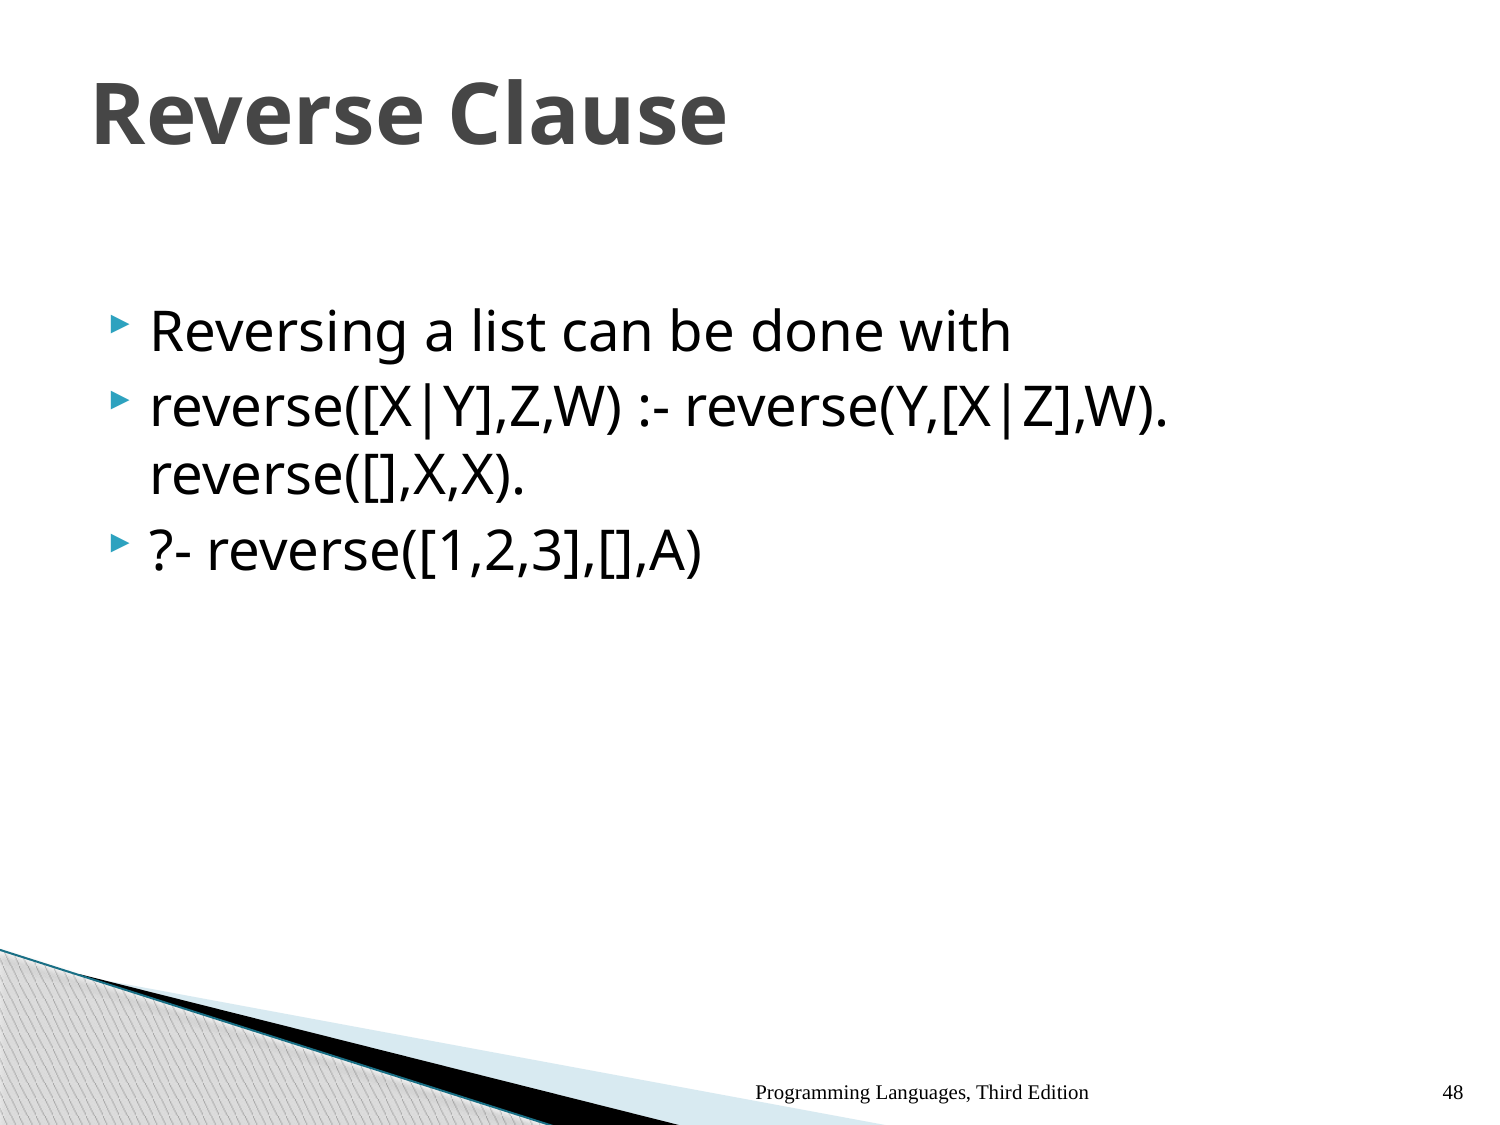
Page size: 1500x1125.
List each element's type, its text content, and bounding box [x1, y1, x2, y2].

list Reversing a list can be done with reverse([X|Y],Z,W) :- reverse(Y,[X|Z],W). reverse([],X,X). ?- reverse([1,2,3],[],A) [75, 287, 1425, 688]
title Reverse Clause [75, 45, 1425, 175]
footer Programming Languages, Third Edition [718, 1051, 1105, 1112]
slide_number 48 [1418, 1051, 1479, 1112]
